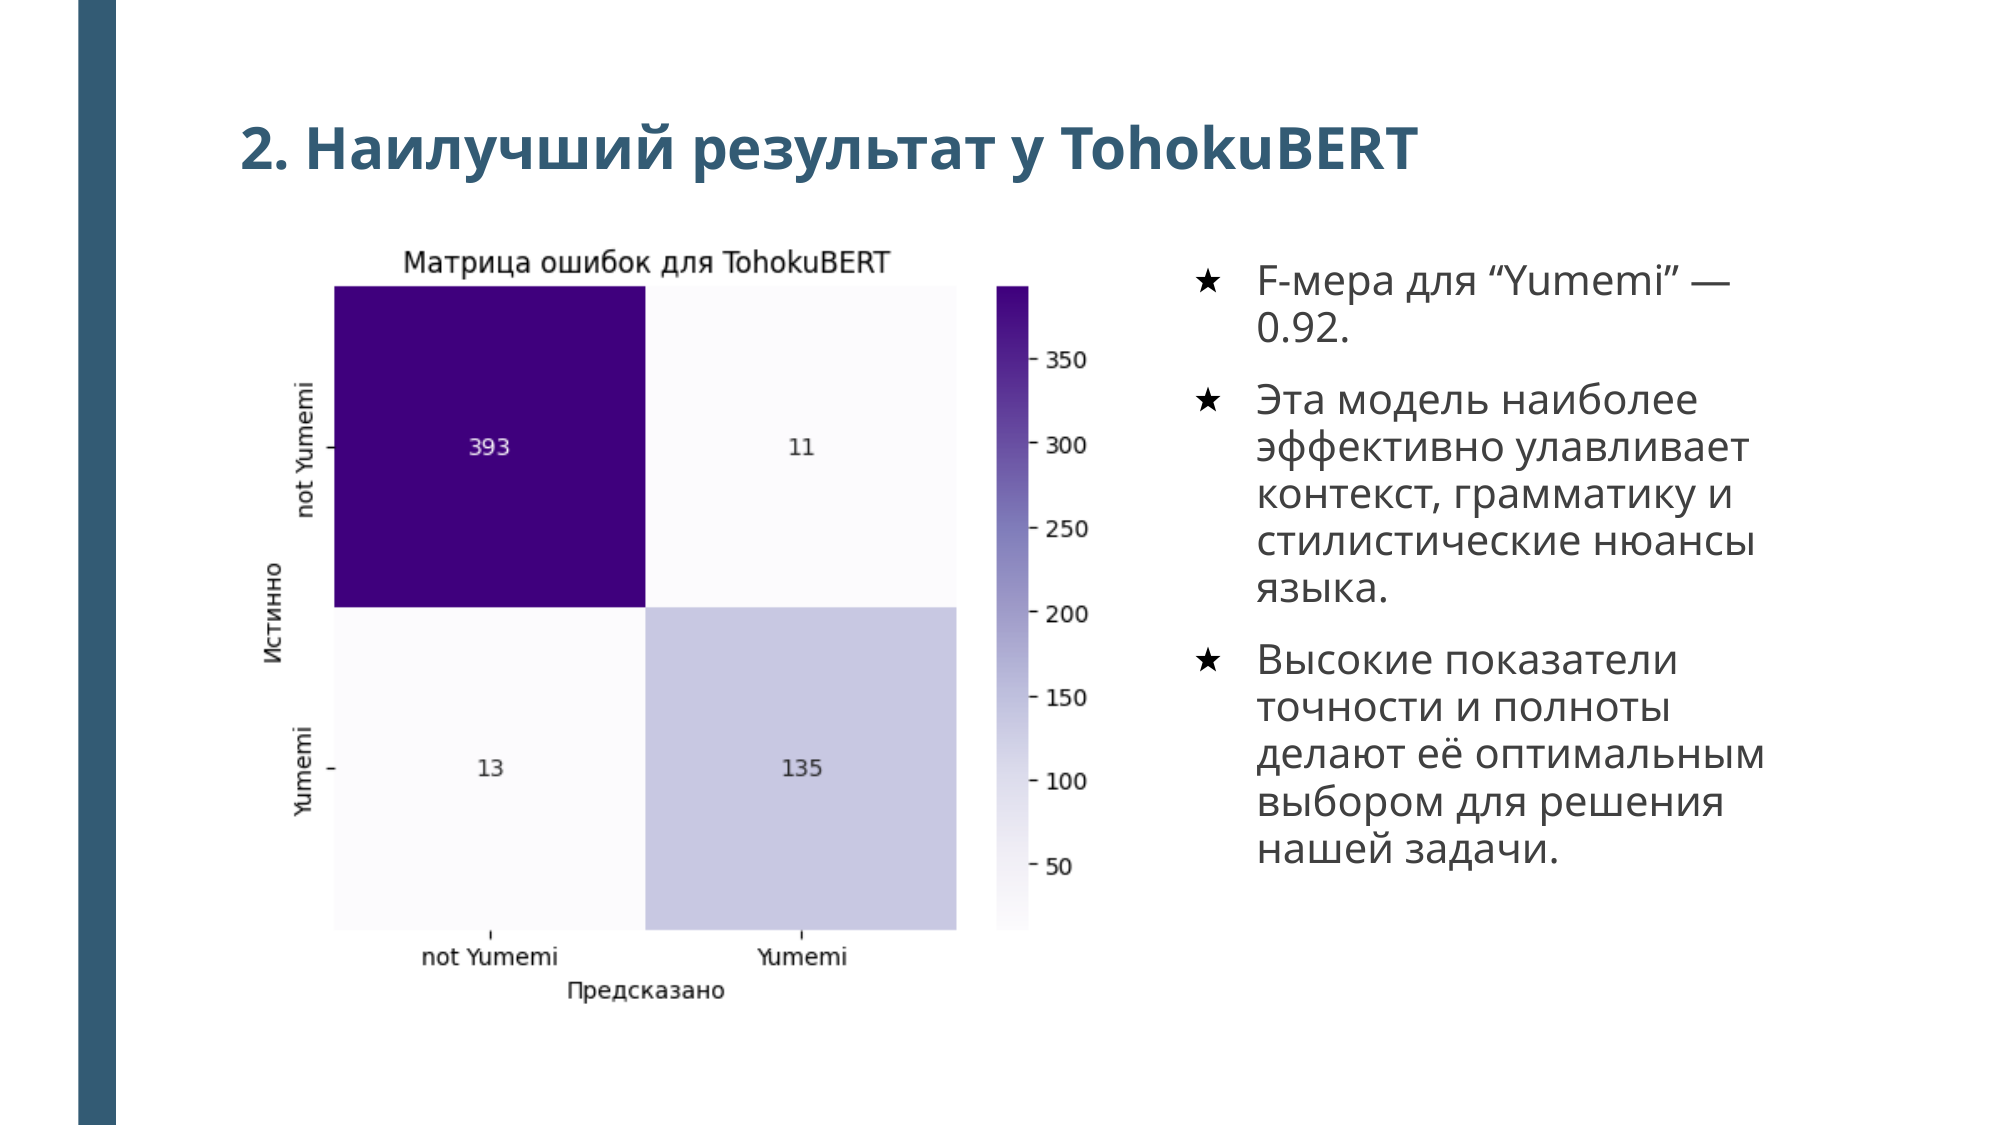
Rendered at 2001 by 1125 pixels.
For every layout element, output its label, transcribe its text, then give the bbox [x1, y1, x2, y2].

picture [1193, 265, 1223, 295]
picture [1193, 644, 1223, 674]
picture [246, 233, 1104, 1019]
picture [1193, 384, 1223, 414]
list F-мера для “Yumemi” — 0.92. Эта модель наиболее эффективно улавливает контекст, грамматику и стилистические нюансы языка. Высокие показатели точности и полноты делают её оптимальным выбором для решения нашей задачи. [1178, 250, 1844, 1002]
title 2. Наилучший результат у TohokuBERT [225, 112, 1800, 357]
